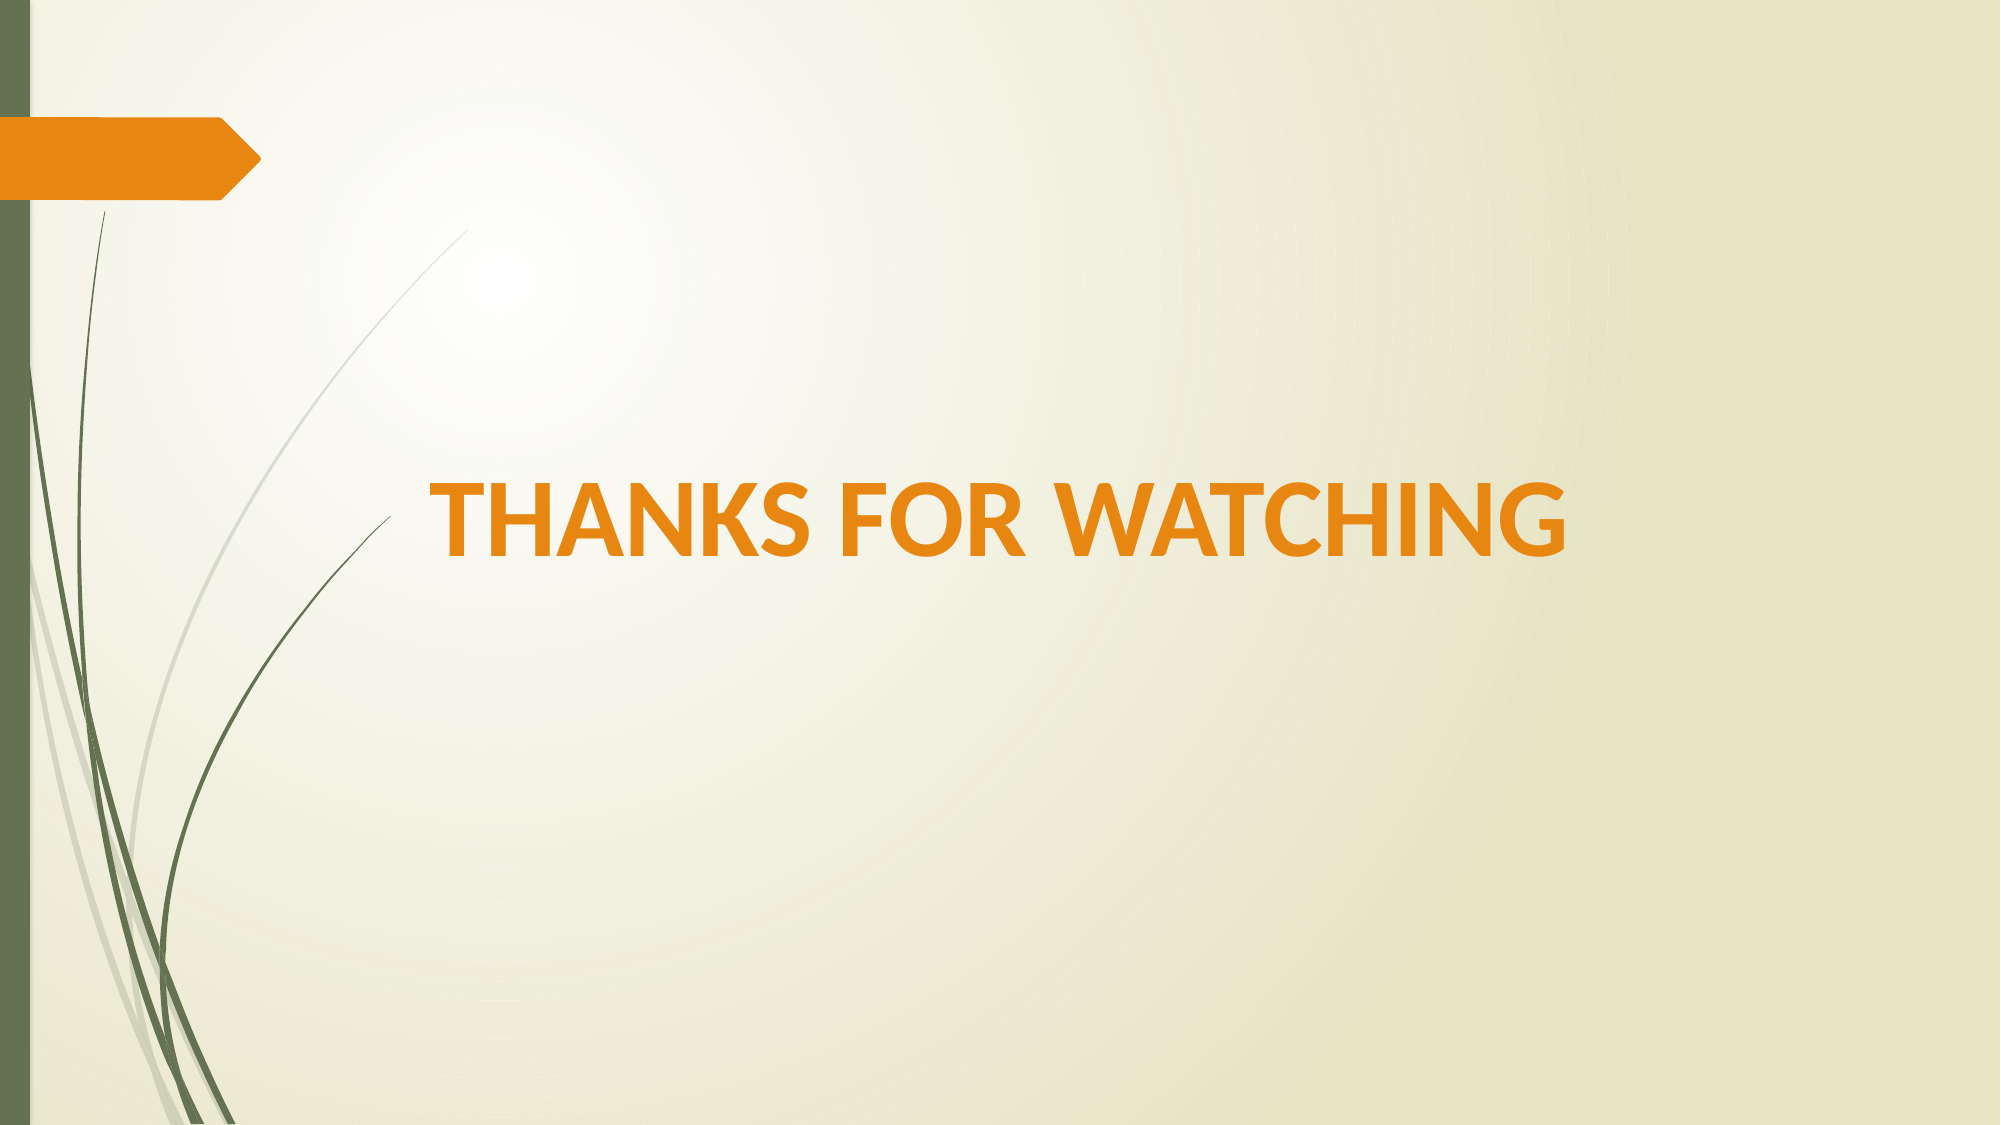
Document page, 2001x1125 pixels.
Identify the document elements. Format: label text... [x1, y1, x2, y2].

title THANKS FOR WATCHING [269, 436, 1731, 737]
